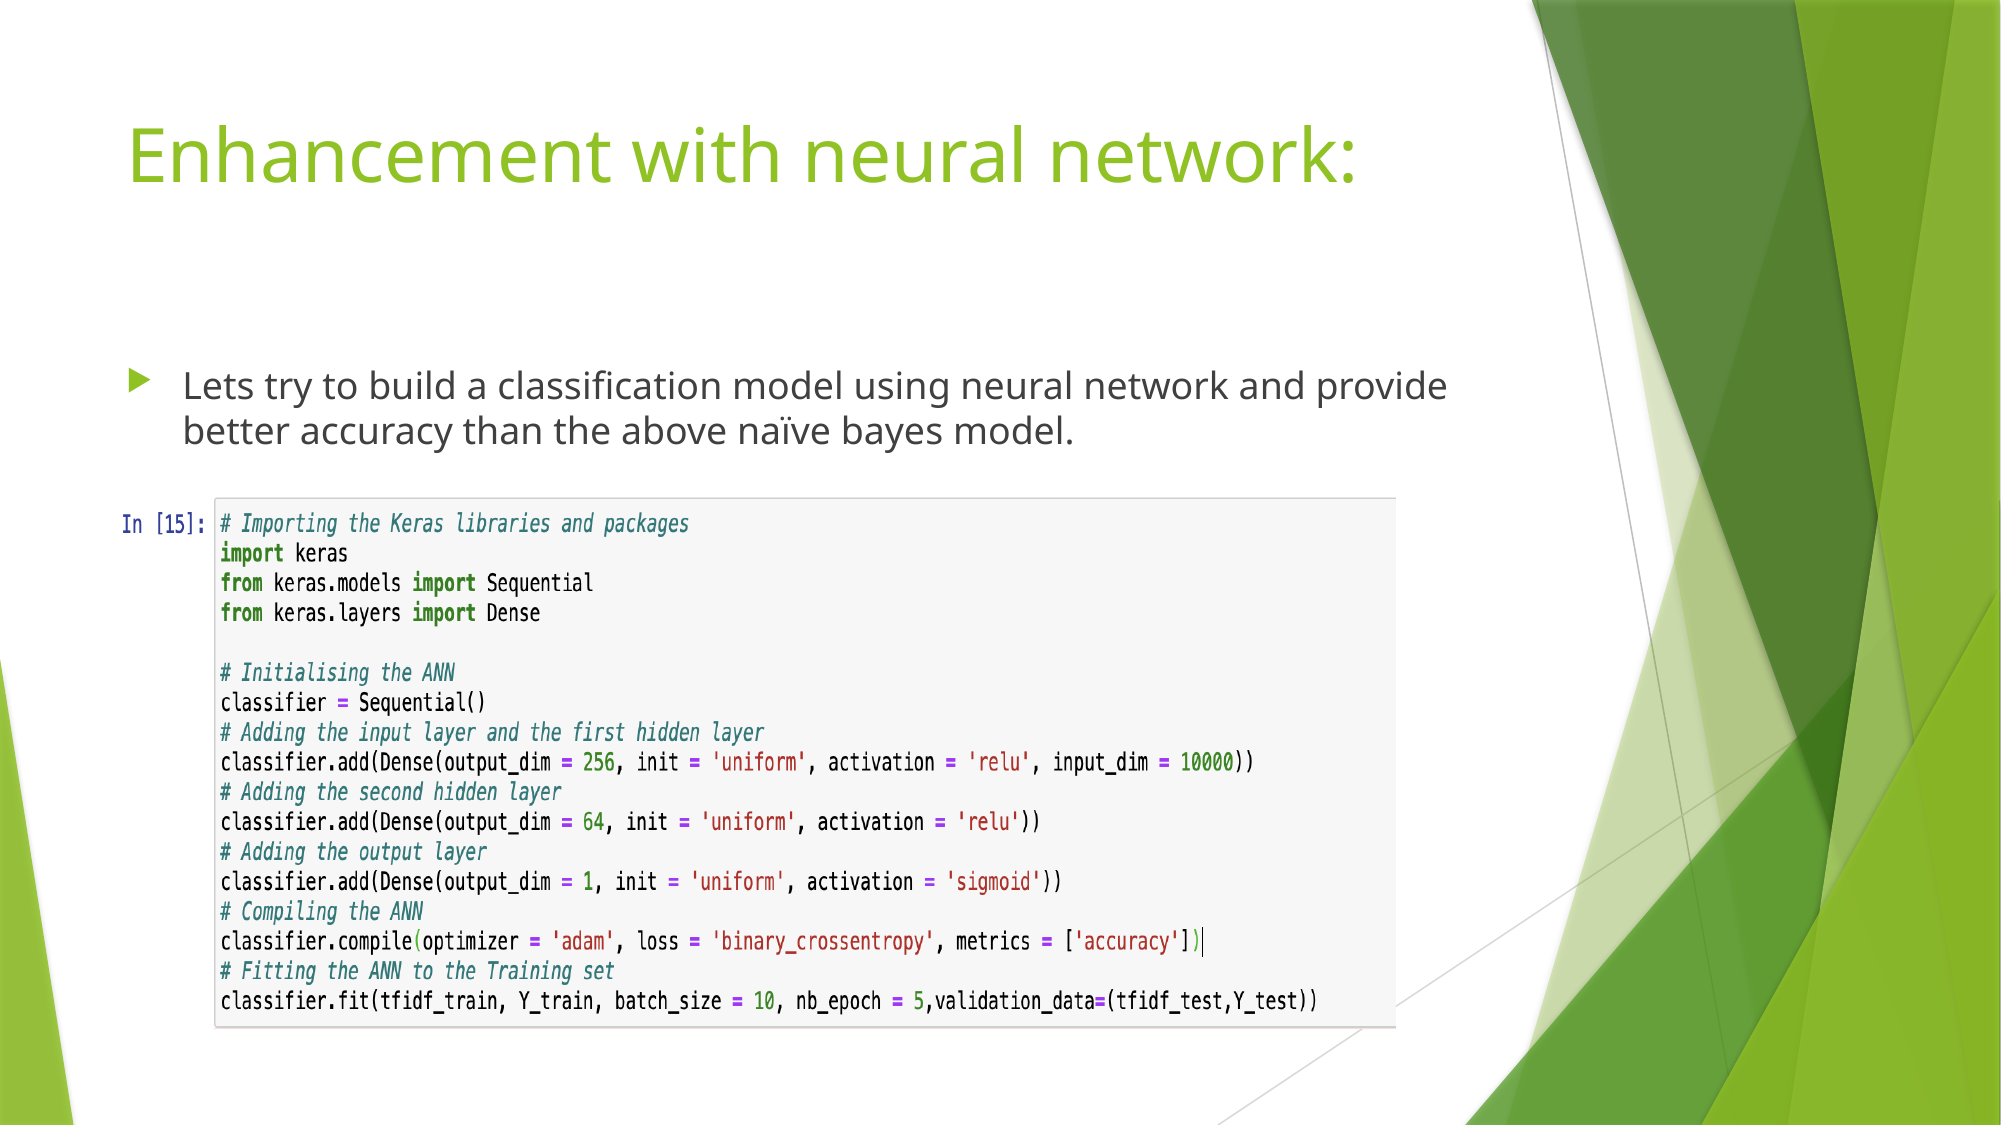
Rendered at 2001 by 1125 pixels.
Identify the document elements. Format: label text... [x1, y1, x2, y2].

title Enhancement with neural network: [111, 99, 1522, 317]
picture [80, 490, 1396, 1030]
list Lets try to build a classification model using neural network and provide better accuracy than the above naïve bayes model. [111, 354, 1522, 992]
